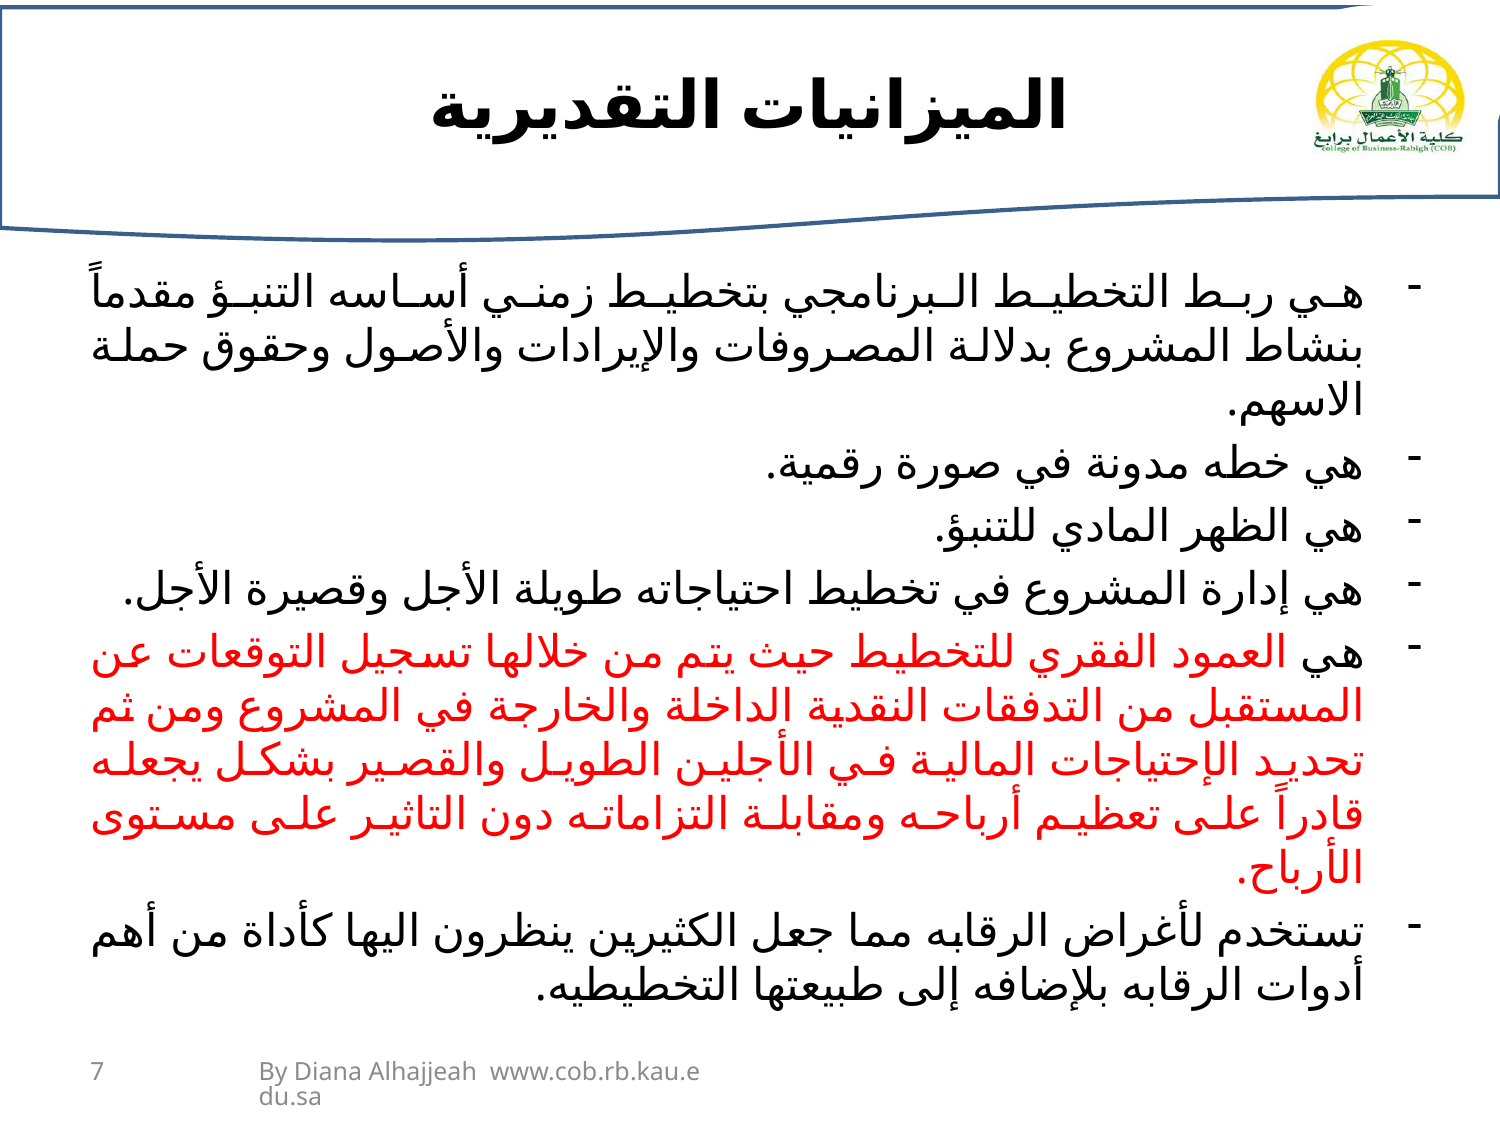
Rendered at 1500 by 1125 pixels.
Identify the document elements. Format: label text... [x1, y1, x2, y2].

slide_number 7 [75, 1042, 425, 1103]
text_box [0, 6, 1500, 244]
list هي ربط التخطيط البرنامجي بتخطيط زمني أساسه التنبؤ مقدماً بنشاط المشروع بدلالة المصروفات والإيرادات والأصول وحقوق حملة الاسهم. هي خطه مدونة في صورة رقمية. هي الظهر المادي للتنبؤ. هي إدارة المشروع في تخطيط احتياجاته طويلة الأجل وقصيرة الأجل. هي العمود الفقري للتخطيط حيث يتم من خلالها تسجيل التوقعات عن المستقبل من التدفقات النقدية الداخلة والخارجة في المشروع ومن ثم تحديد الإحتياجات المالية في الأجلين الطويل والقصير بشكل يجعله قادراً على تعظيم أرباحه ومقابلة التزاماته دون التاثير على مستوى الأرباح. تستخدم لأغراض الرقابه مما جعل الكثيرين ينظرون اليها كأداة من أهم أدوات الرقابه بلإضافه إلى طبيعتها التخطيطيه. [75, 255, 1425, 1035]
footer By Diana Alhajjeah www.cob.rb.kau.edu.sa [512, 1042, 988, 1103]
